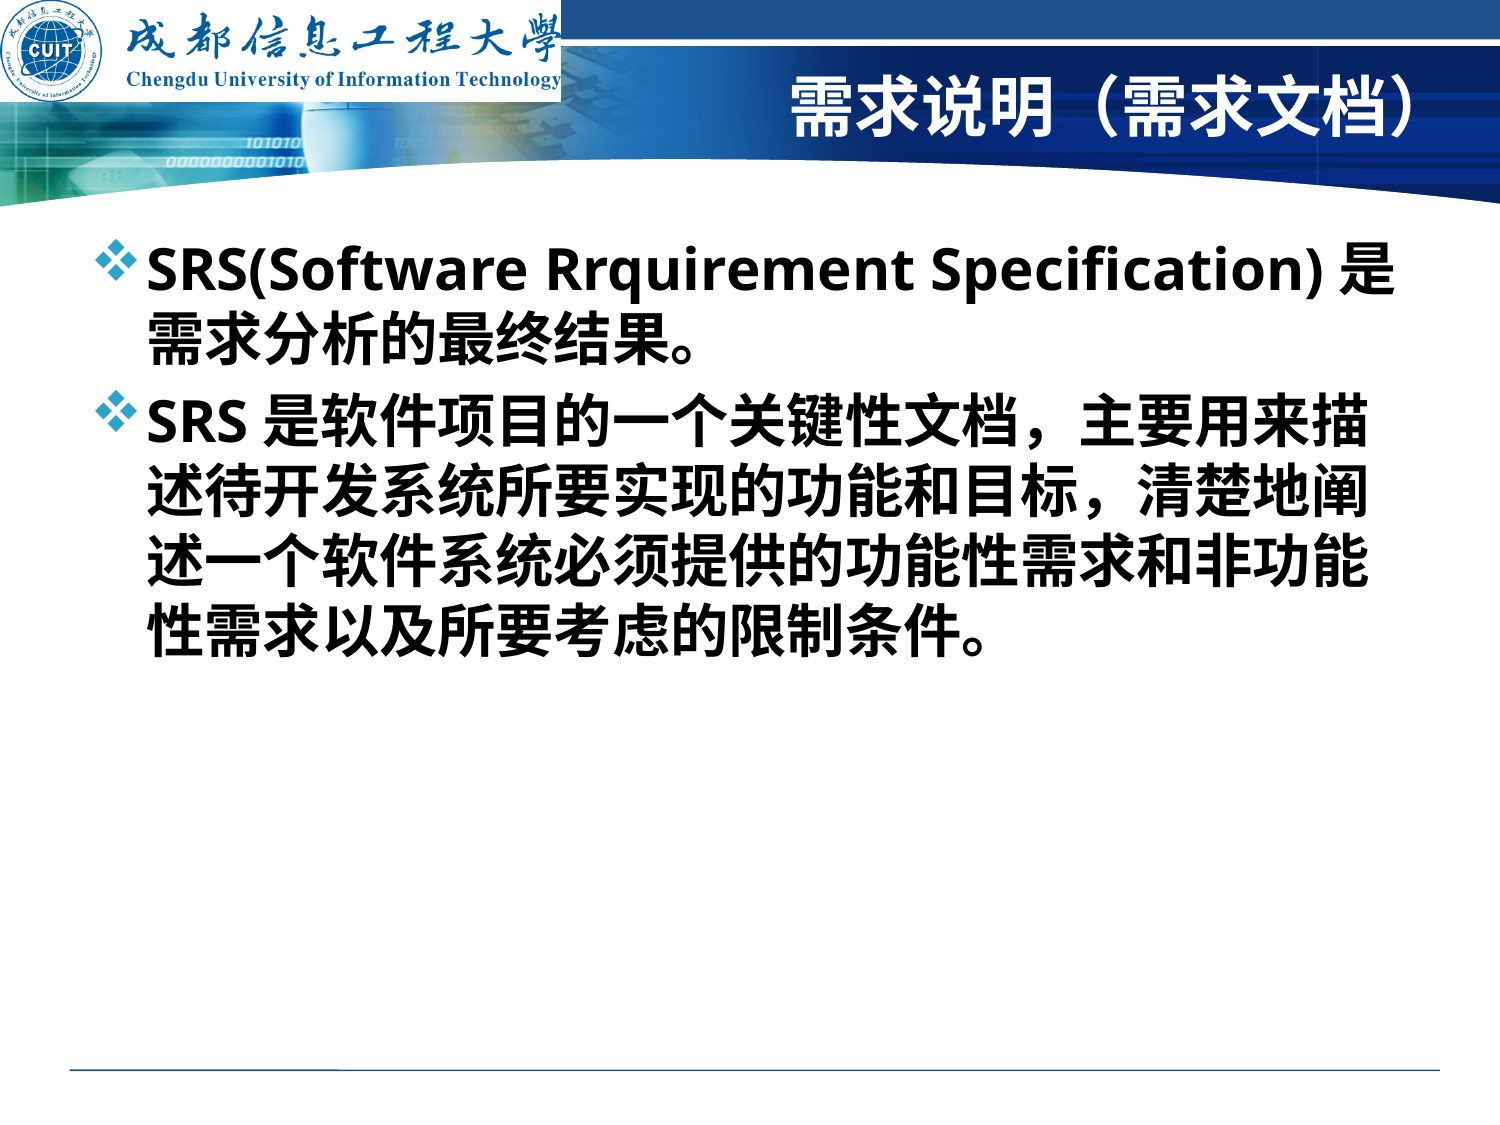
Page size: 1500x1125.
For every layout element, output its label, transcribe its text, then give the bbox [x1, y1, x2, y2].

title 需求说明（需求文档） [182, 54, 1471, 155]
list SRS(Software Rrquirement Specification)是需求分析的最终结果。 SRS是软件项目的一个关键性文档，主要用来描述待开发系统所要实现的功能和目标，清楚地阐述一个软件系统必须提供的功能性需求和非功能性需求以及所要考虑的限制条件。 [74, 224, 1426, 1059]
picture [0, 0, 1500, 206]
